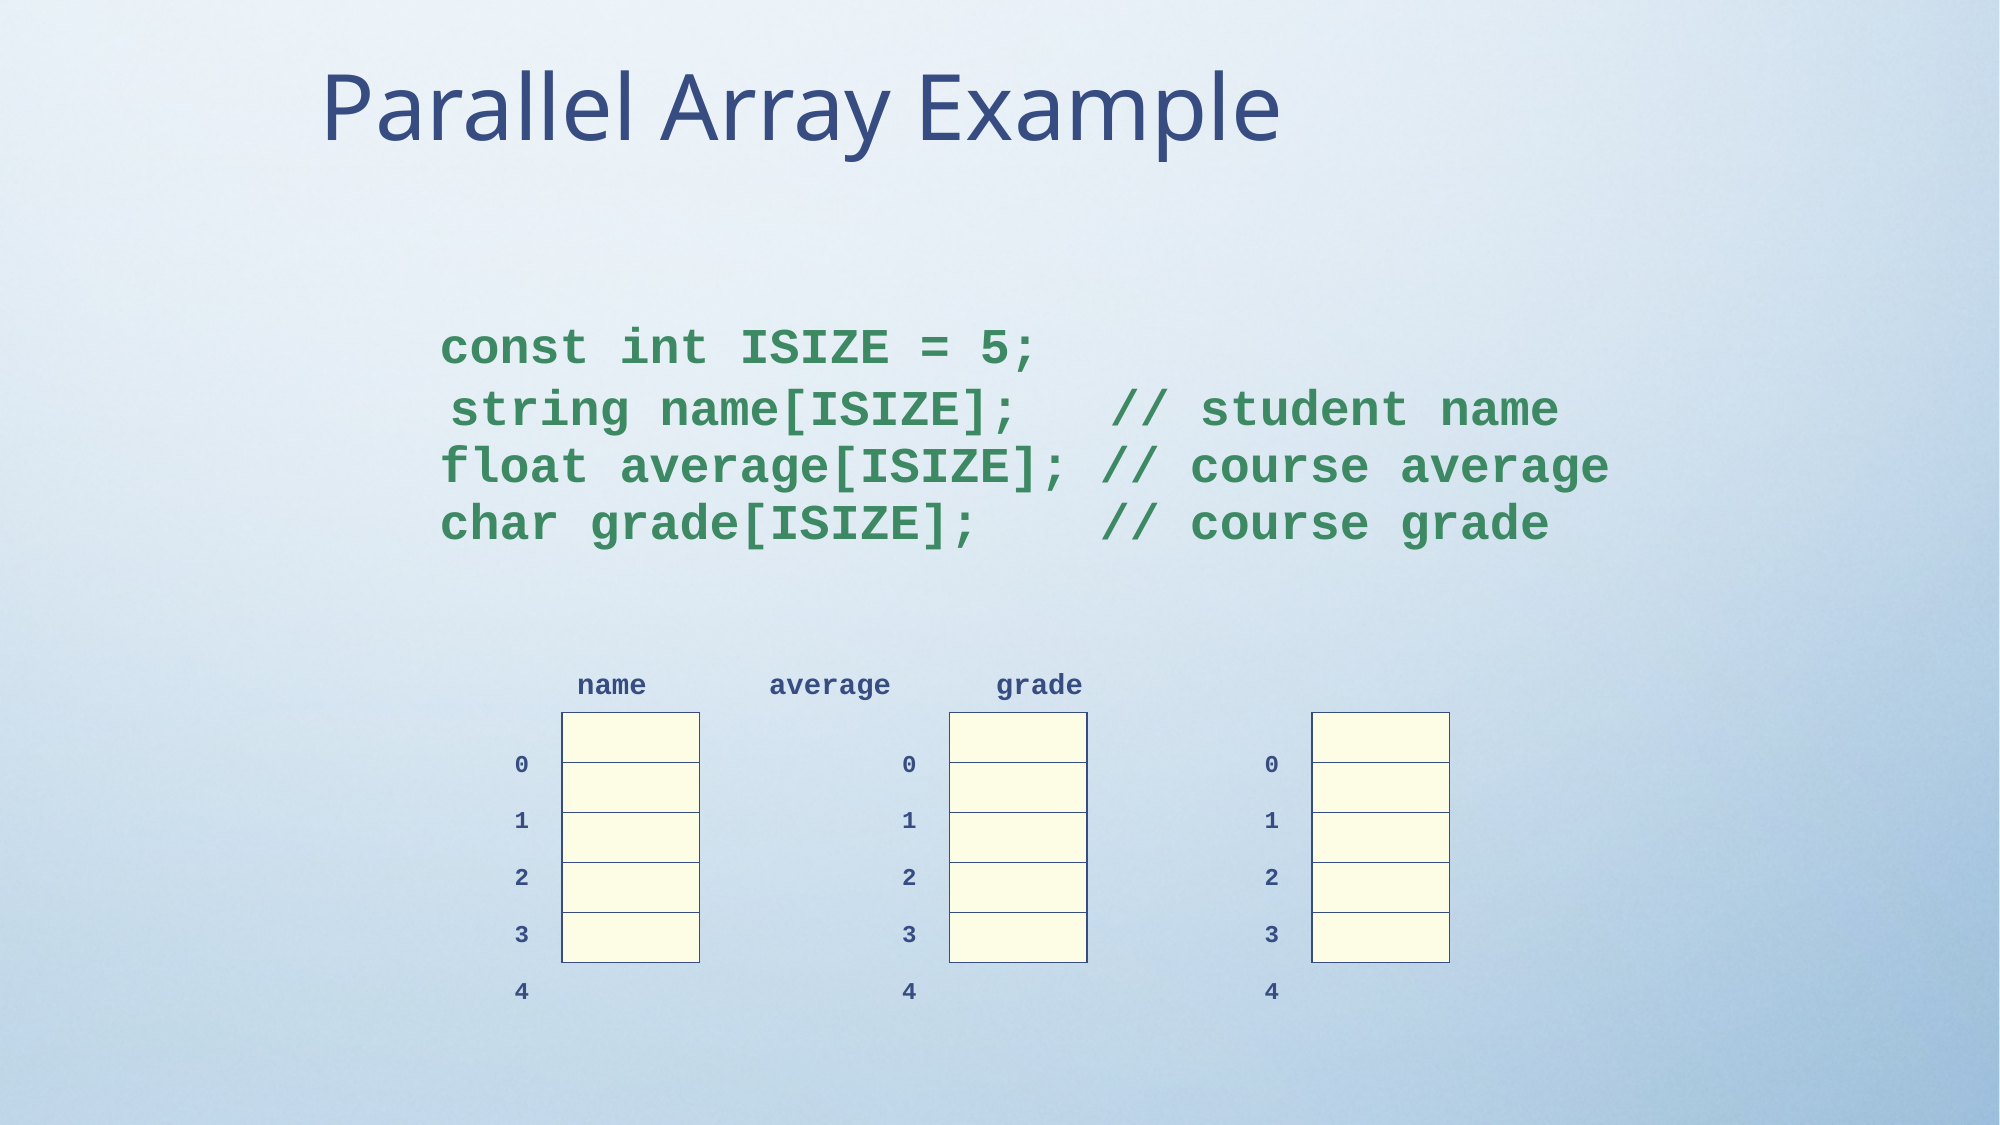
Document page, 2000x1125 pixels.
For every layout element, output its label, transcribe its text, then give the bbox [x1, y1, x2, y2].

picture [0, 0, 2000, 1125]
list const int ISIZE = 5; string name[ISIZE]; // student name float average[ISIZE]; // course average char grade[ISIZE]; // course grade [374, 287, 1650, 988]
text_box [499, 624, 1500, 978]
title Parallel Array Example [299, 49, 1713, 169]
